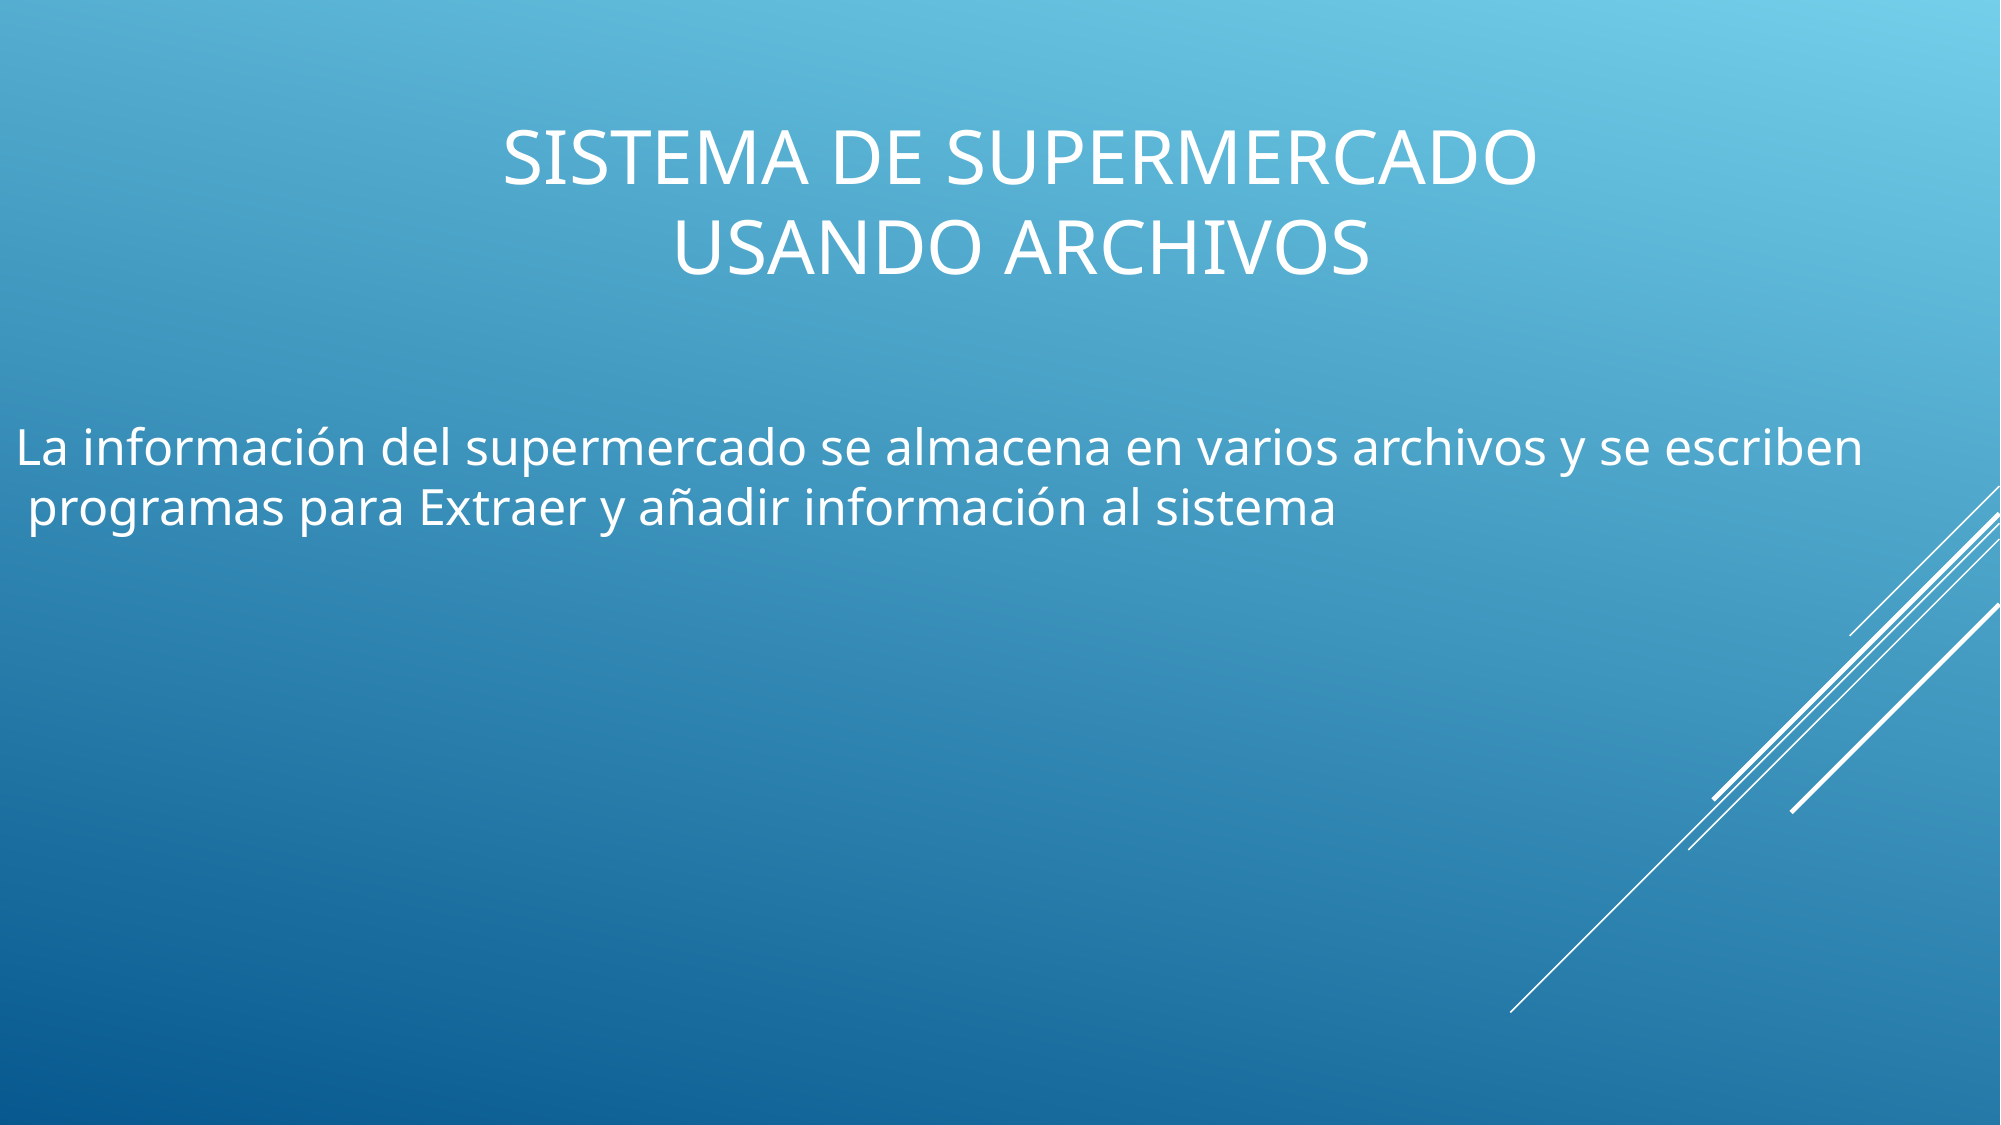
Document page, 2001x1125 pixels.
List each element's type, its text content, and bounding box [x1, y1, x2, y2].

title Sistema de supermercado Usando archivos [321, 76, 1722, 324]
text_box La información del supermercado se almacena en varios archivos y se escriben programas para Extraer y añadir información al sistema [0, 408, 1982, 545]
